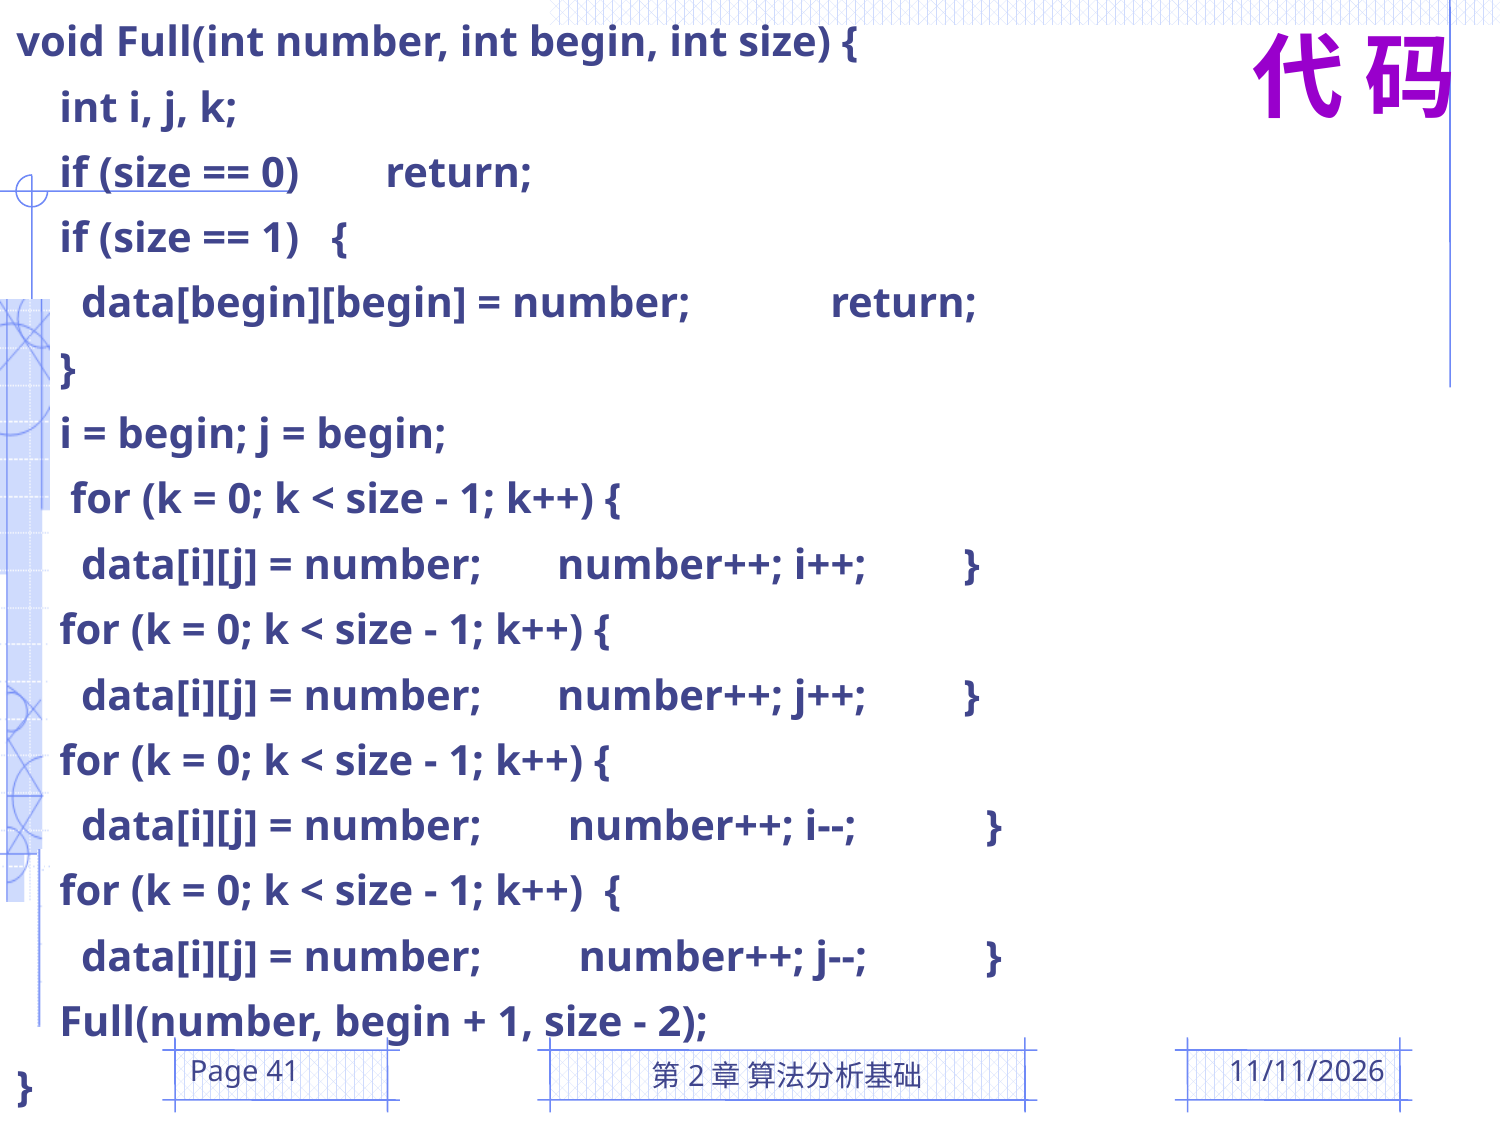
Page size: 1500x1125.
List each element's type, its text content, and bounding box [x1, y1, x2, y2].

list void Full(int number, int begin, int size) { int i, j, k; if (size == 0) return; if (size == 1) { data[begin][begin] = number; return; } i = begin; j = begin; for (k = 0; k < size - 1; k++) { data[i][j] = number; number++; i++; } for (k = 0; k < size - 1; k++) { data[i][j] = number; number++; j++; } for (k = 0; k < size - 1; k++) { data[i][j] = number; number++; i--; } for (k = 0; k < size - 1; k++) { data[i][j] = number; number++; j--; } Full(number, begin + 1, size - 2); } [1, 0, 1339, 1125]
title 代 码 [1339, 0, 1500, 137]
slide_number Page 41 [174, 1024, 488, 1101]
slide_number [1087, 1024, 1401, 1101]
footer 第2章 算法分析基础 [549, 1024, 1026, 1101]
